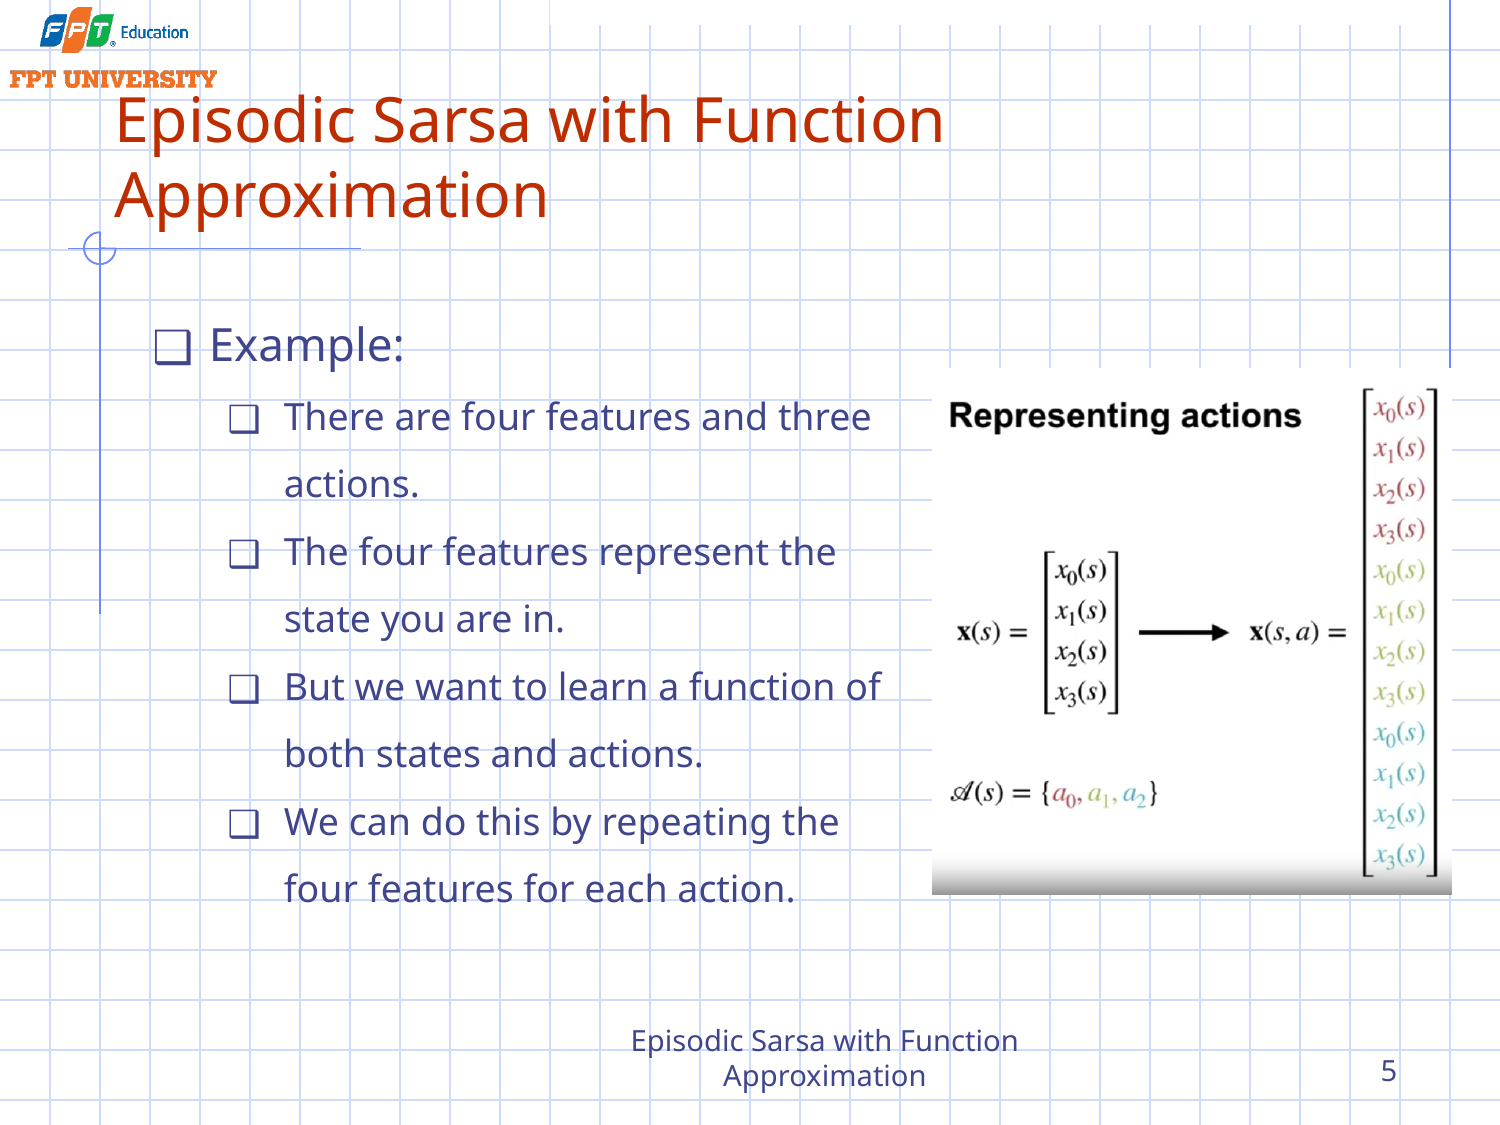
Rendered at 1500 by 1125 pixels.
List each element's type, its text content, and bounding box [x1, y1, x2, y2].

list Example: There are four features and three actions. The four features represent the state you are in. But we want to learn a function of both states and actions. We can do this by repeating the four features for each action. [137, 280, 908, 988]
picture [10, 6, 217, 88]
text_box Episodic Sarsa with Function Approximation [587, 1024, 1063, 1100]
title Episodic Sarsa with Function Approximation [99, 50, 1375, 238]
picture [931, 368, 1453, 895]
text_box 5 [1099, 1024, 1413, 1100]
